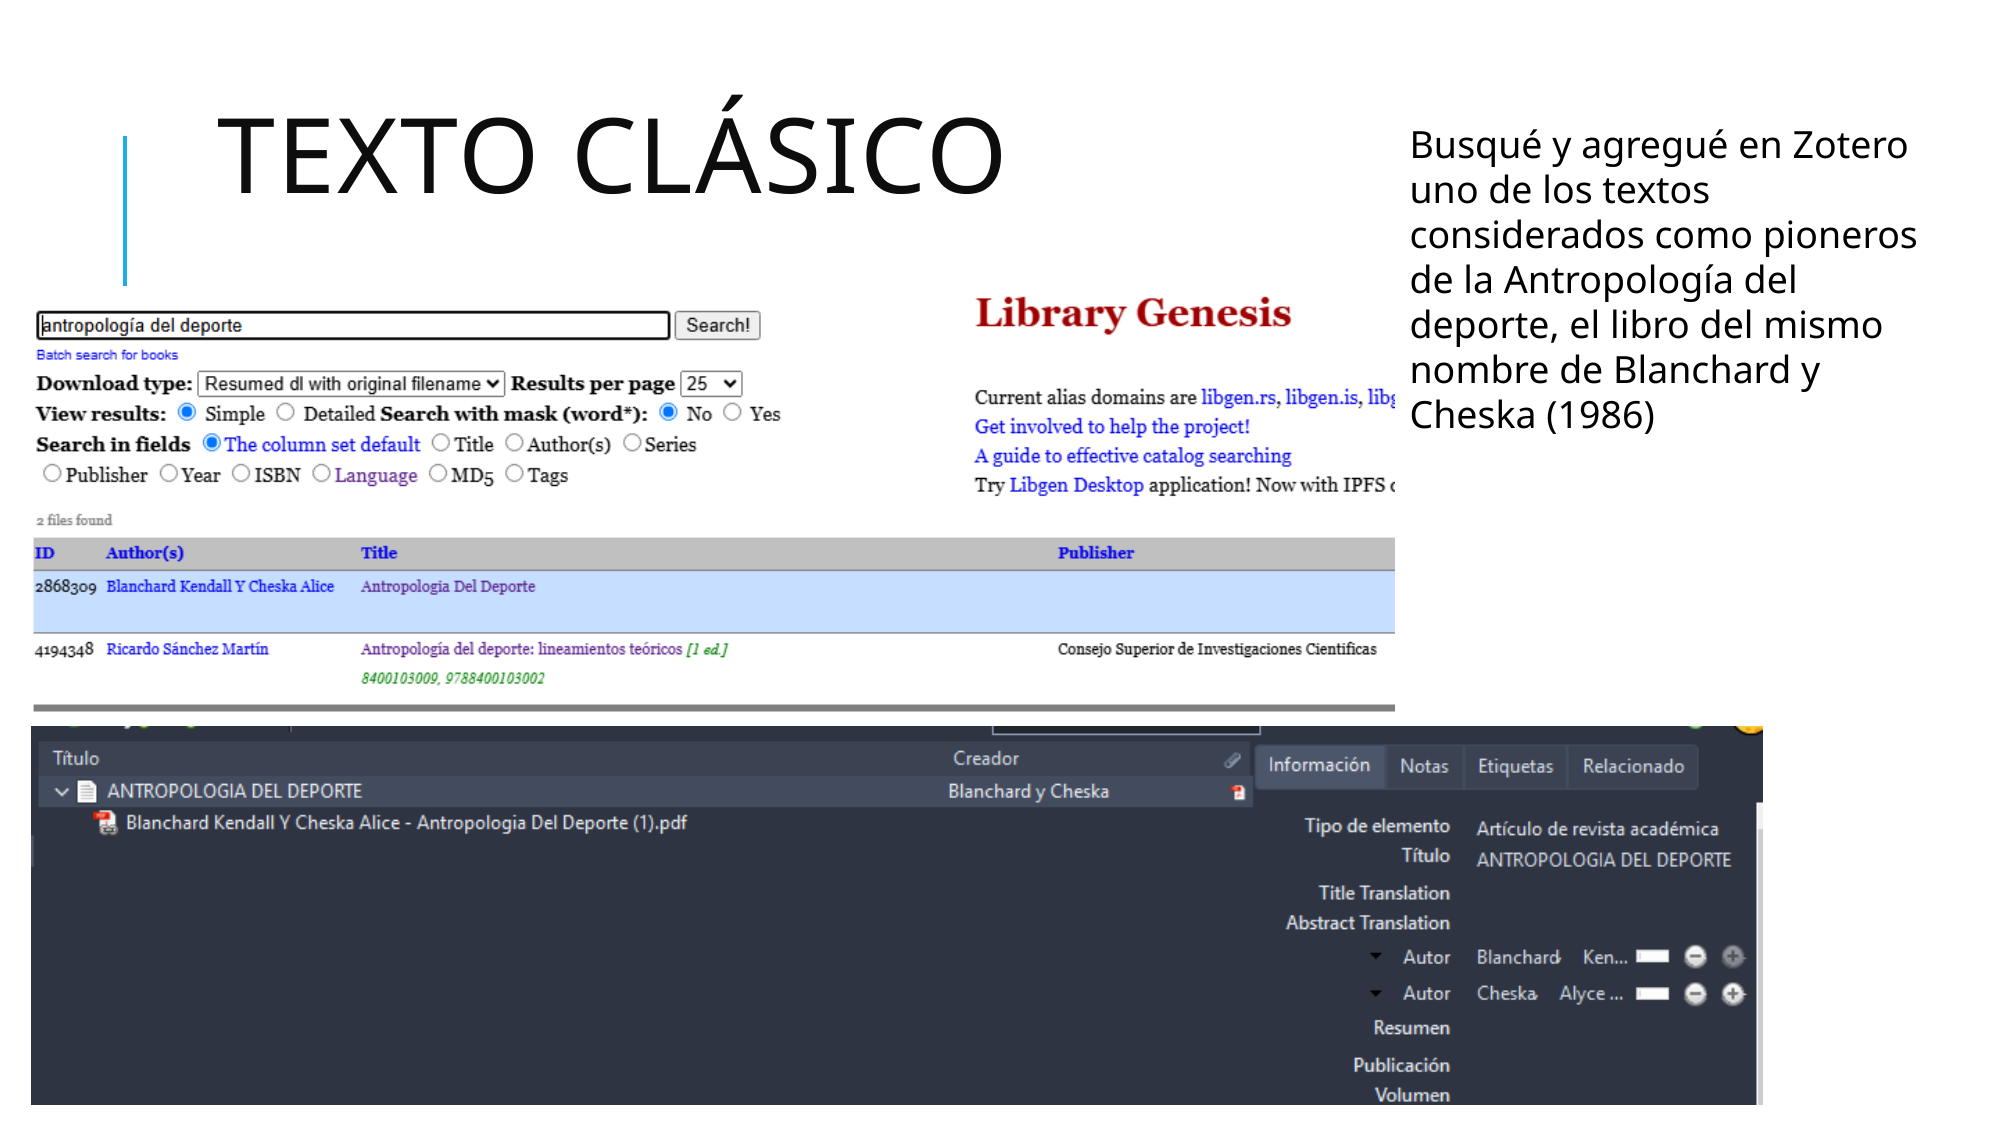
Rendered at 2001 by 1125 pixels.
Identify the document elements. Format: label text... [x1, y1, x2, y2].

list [30, 286, 1396, 725]
title Texto clásico [202, 40, 1798, 282]
picture [30, 726, 1763, 1105]
text_box Busqué y agregué en Zotero uno de los textos considerados como pioneros de la Antropología del deporte, el libro del mismo nombre de Blanchard y Cheska (1986) [1394, 113, 1969, 444]
